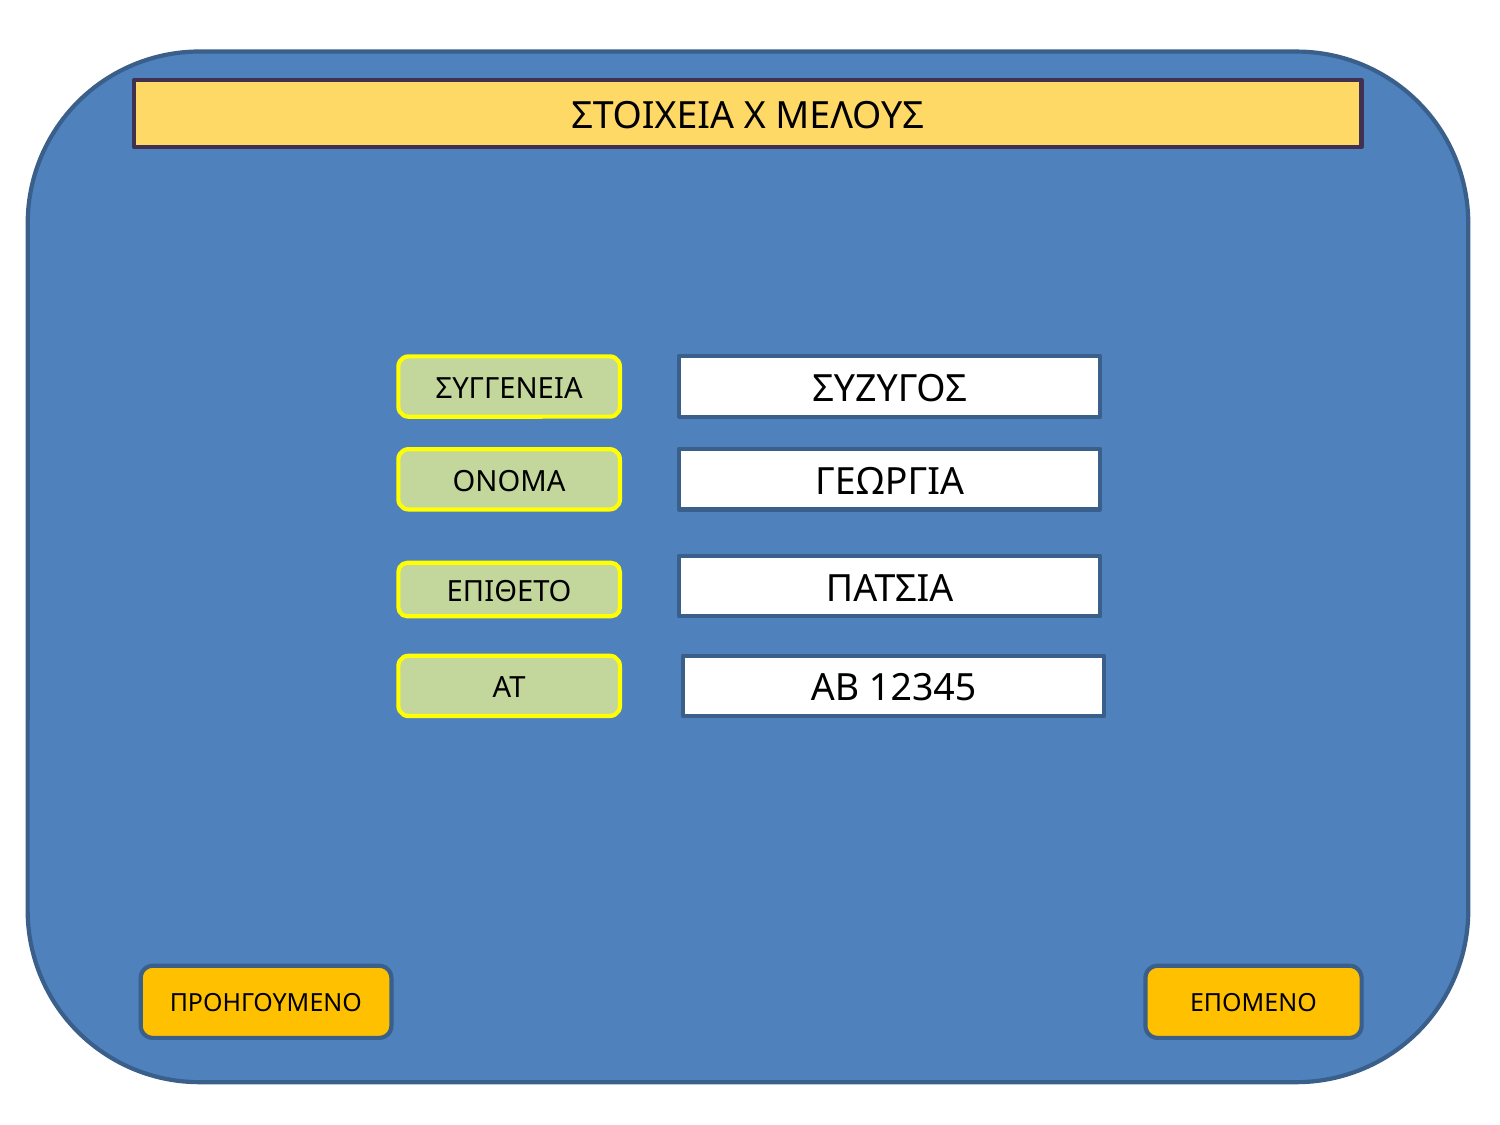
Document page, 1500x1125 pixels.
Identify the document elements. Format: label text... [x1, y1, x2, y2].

text_box ΓΕΩΡΓΙΑ [677, 447, 1102, 512]
text_box ΣΥΖΥΓΟΣ [677, 354, 1102, 419]
text_box ΠΡΟΗΓΟΥΜΕΝΟ [138, 963, 394, 1040]
text_box [25, 49, 1471, 1085]
text_box ΑΒ 12345 [681, 654, 1106, 718]
text_box ΣΤΟΙΧΕΙΑ Χ ΜΕΛΟΥΣ [132, 78, 1364, 149]
text_box ΠΑΤΣΙΑ [677, 554, 1102, 618]
text_box ΕΠΟΜΕΝΟ [1143, 963, 1364, 1040]
text_box ΑΤ [396, 653, 623, 719]
text_box ΕΠΙΘΕΤΟ [396, 560, 623, 619]
text_box ΟΝΟΜΑ [396, 447, 623, 512]
text_box ΣΥΓΓΕΝΕΙΑ [396, 354, 623, 419]
